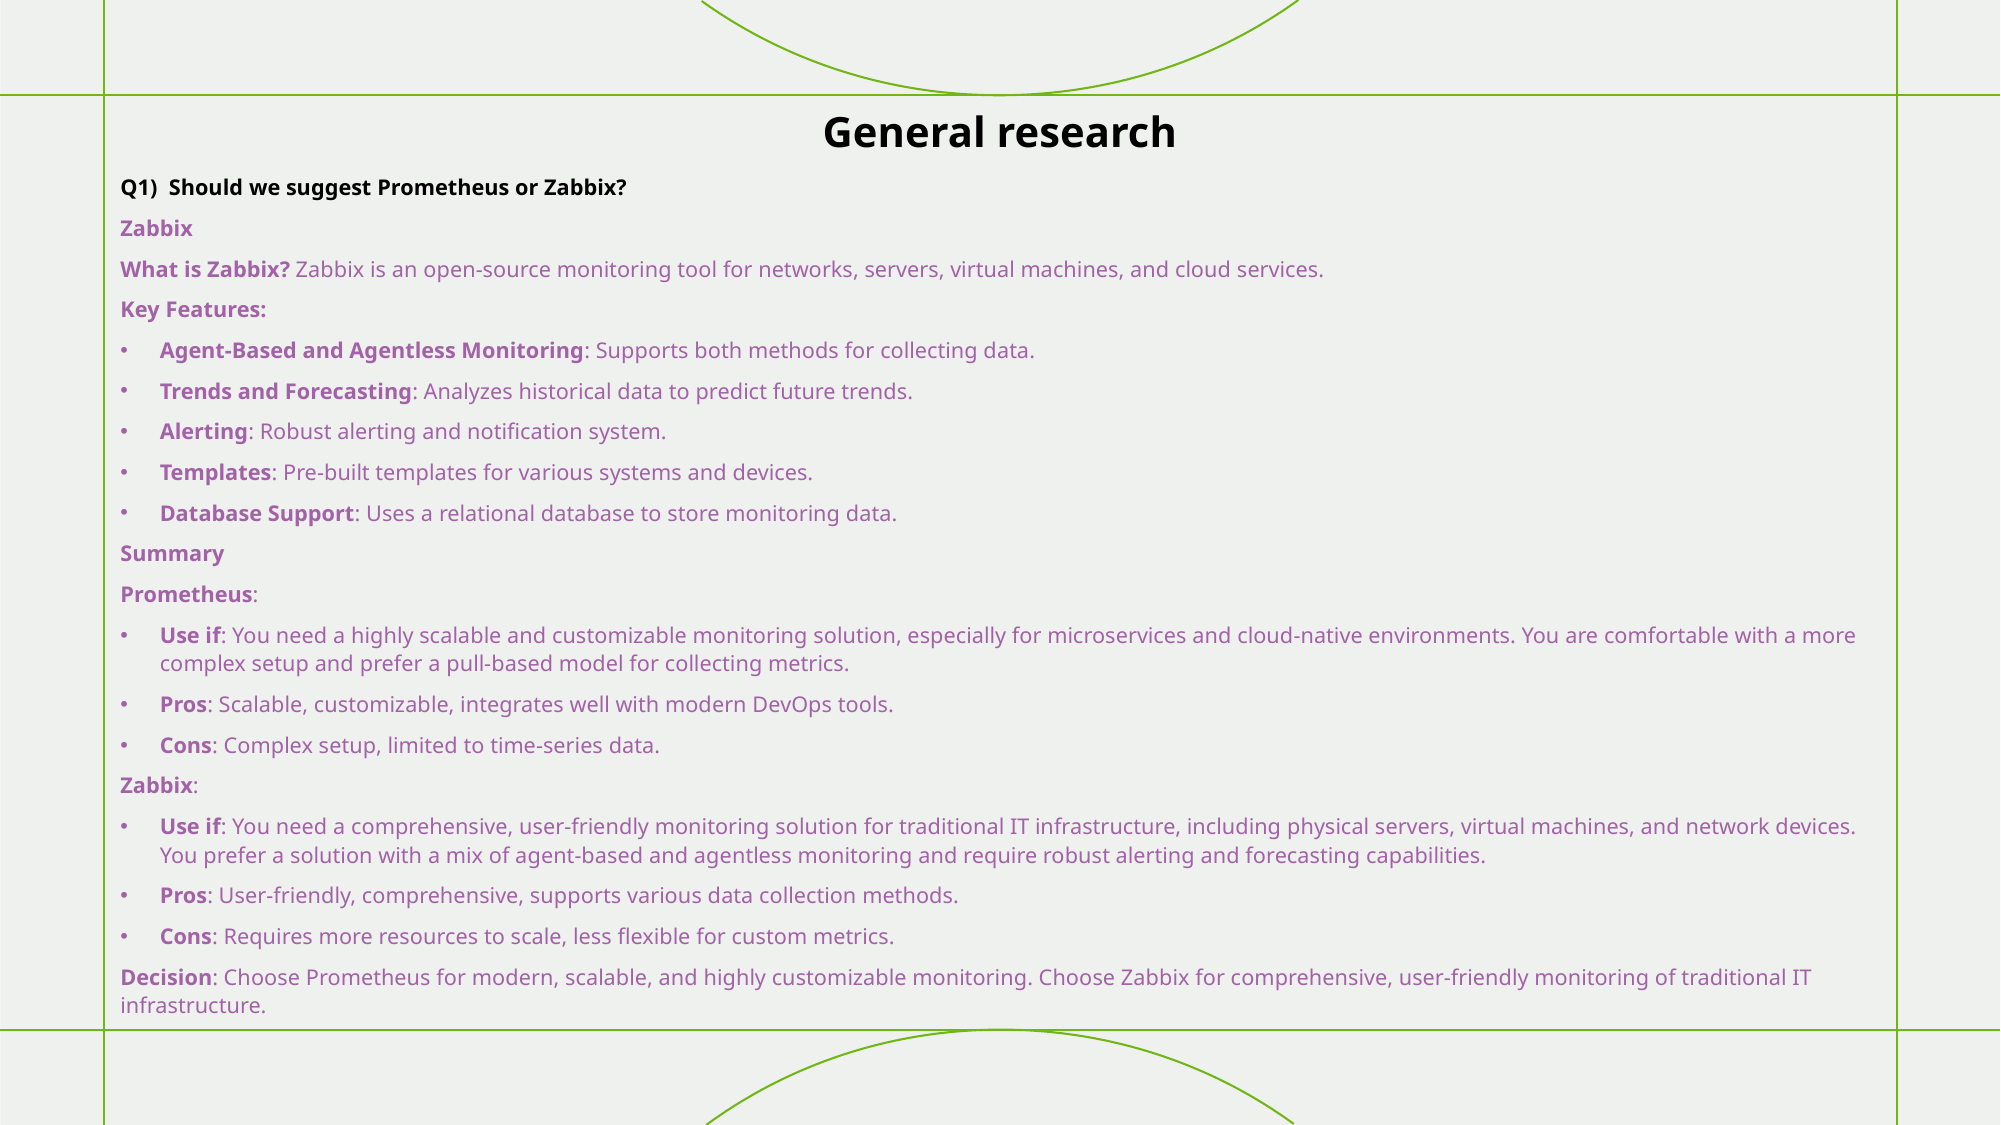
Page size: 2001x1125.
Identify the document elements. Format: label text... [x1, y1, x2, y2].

list Q1) Should we suggest Prometheus or Zabbix? Zabbix What is Zabbix? Zabbix is an open-source monitoring tool for networks, servers, virtual machines, and cloud services. Key Features: Agent-Based and Agentless Monitoring: Supports both methods for collecting data. Trends and Forecasting: Analyzes historical data to predict future trends. Alerting: Robust alerting and notification system. Templates: Pre-built templates for various systems and devices. Database Support: Uses a relational database to store monitoring data. Summary Prometheus: Use if: You need a highly scalable and customizable monitoring solution, especially for microservices and cloud-native environments. You are comfortable with a more complex setup and prefer a pull-based model for collecting metrics. Pros: Scalable, customizable, integrates well with modern DevOps tools. Cons: Complex setup, limited to time-series data. Zabbix: Use if: You need a comprehensive, user-friendly monitoring solution for traditional IT infrastructure, including physical servers, virtual machines, and network devices. You prefer a solution with a mix of agent-based and agentless monitoring and require robust alerting and forecasting capabilities. Pros: User-friendly, comprehensive, supports various data collection methods. Cons: Requires more resources to scale, less flexible for custom metrics. Decision: Choose Prometheus for modern, scalable, and highly customizable monitoring. Choose Zabbix for comprehensive, user-friendly monitoring of traditional IT infrastructure. [105, 163, 1895, 1027]
text_box General research [105, 98, 1895, 163]
